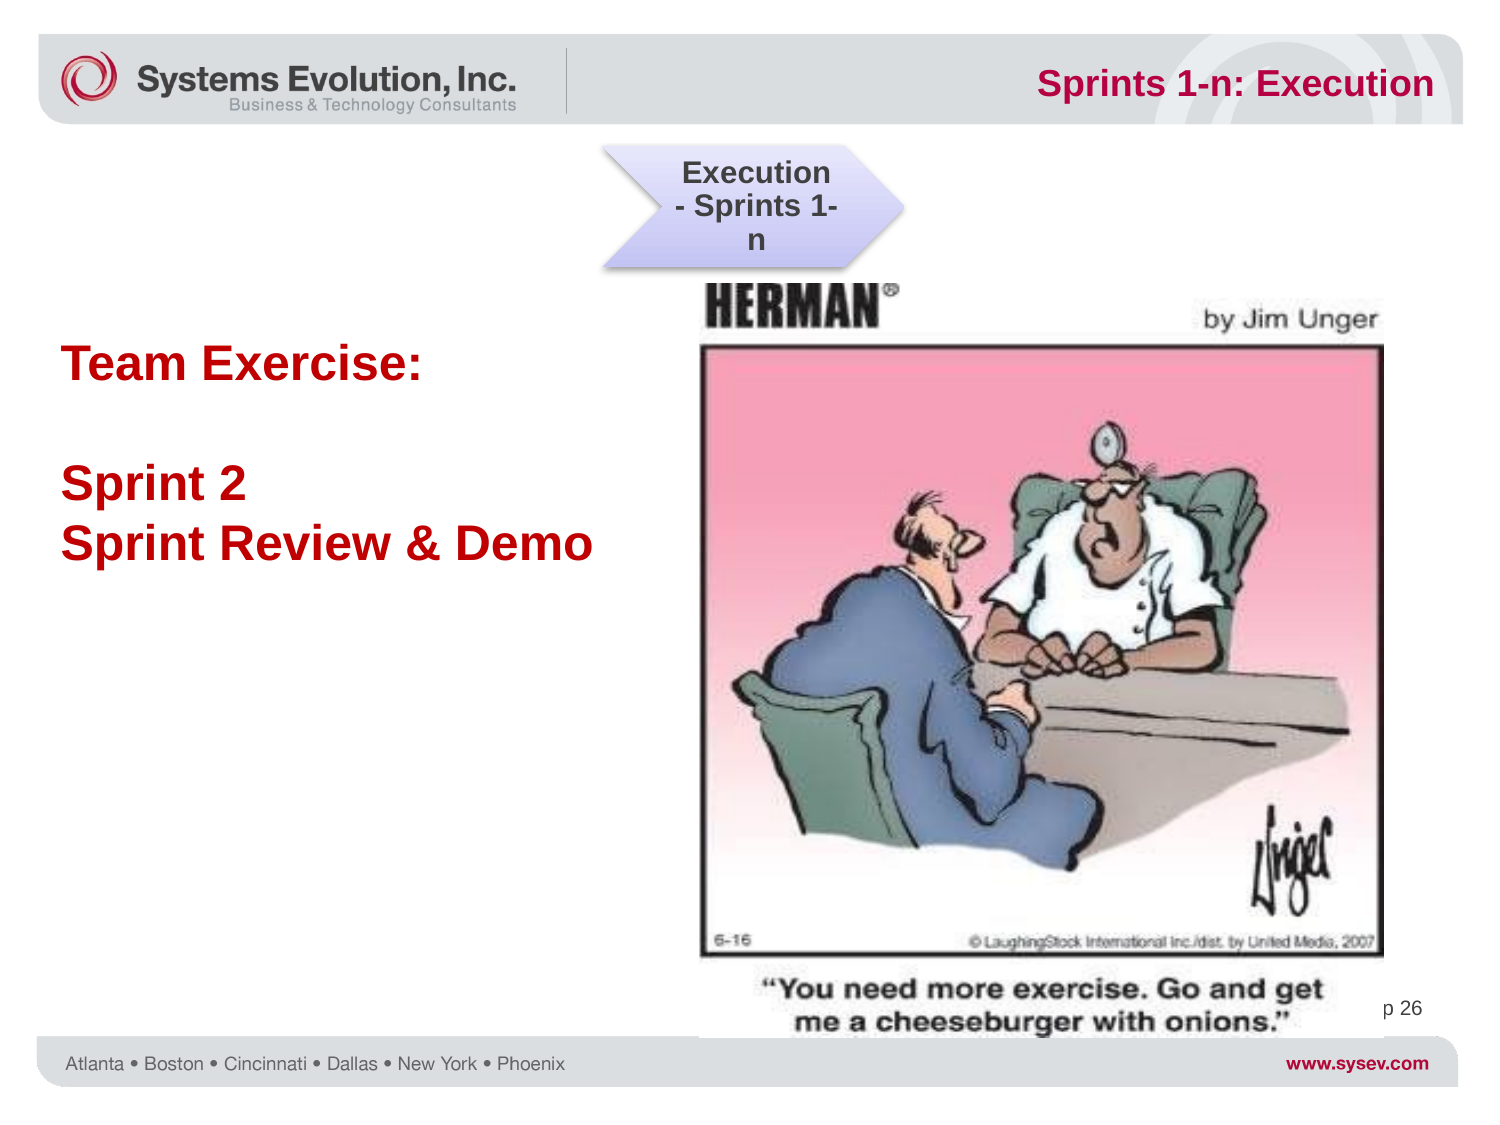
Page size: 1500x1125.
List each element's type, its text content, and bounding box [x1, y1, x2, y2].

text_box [601, 146, 905, 268]
text_box p 26 [1387, 987, 1438, 1038]
text_box Sprints 1-n: Execution [570, 51, 1450, 111]
text_box Team Exercise: Sprint 2 Sprint Review & Demo [45, 322, 680, 638]
picture [35, 283, 1460, 1087]
picture [0, 0, 1500, 150]
